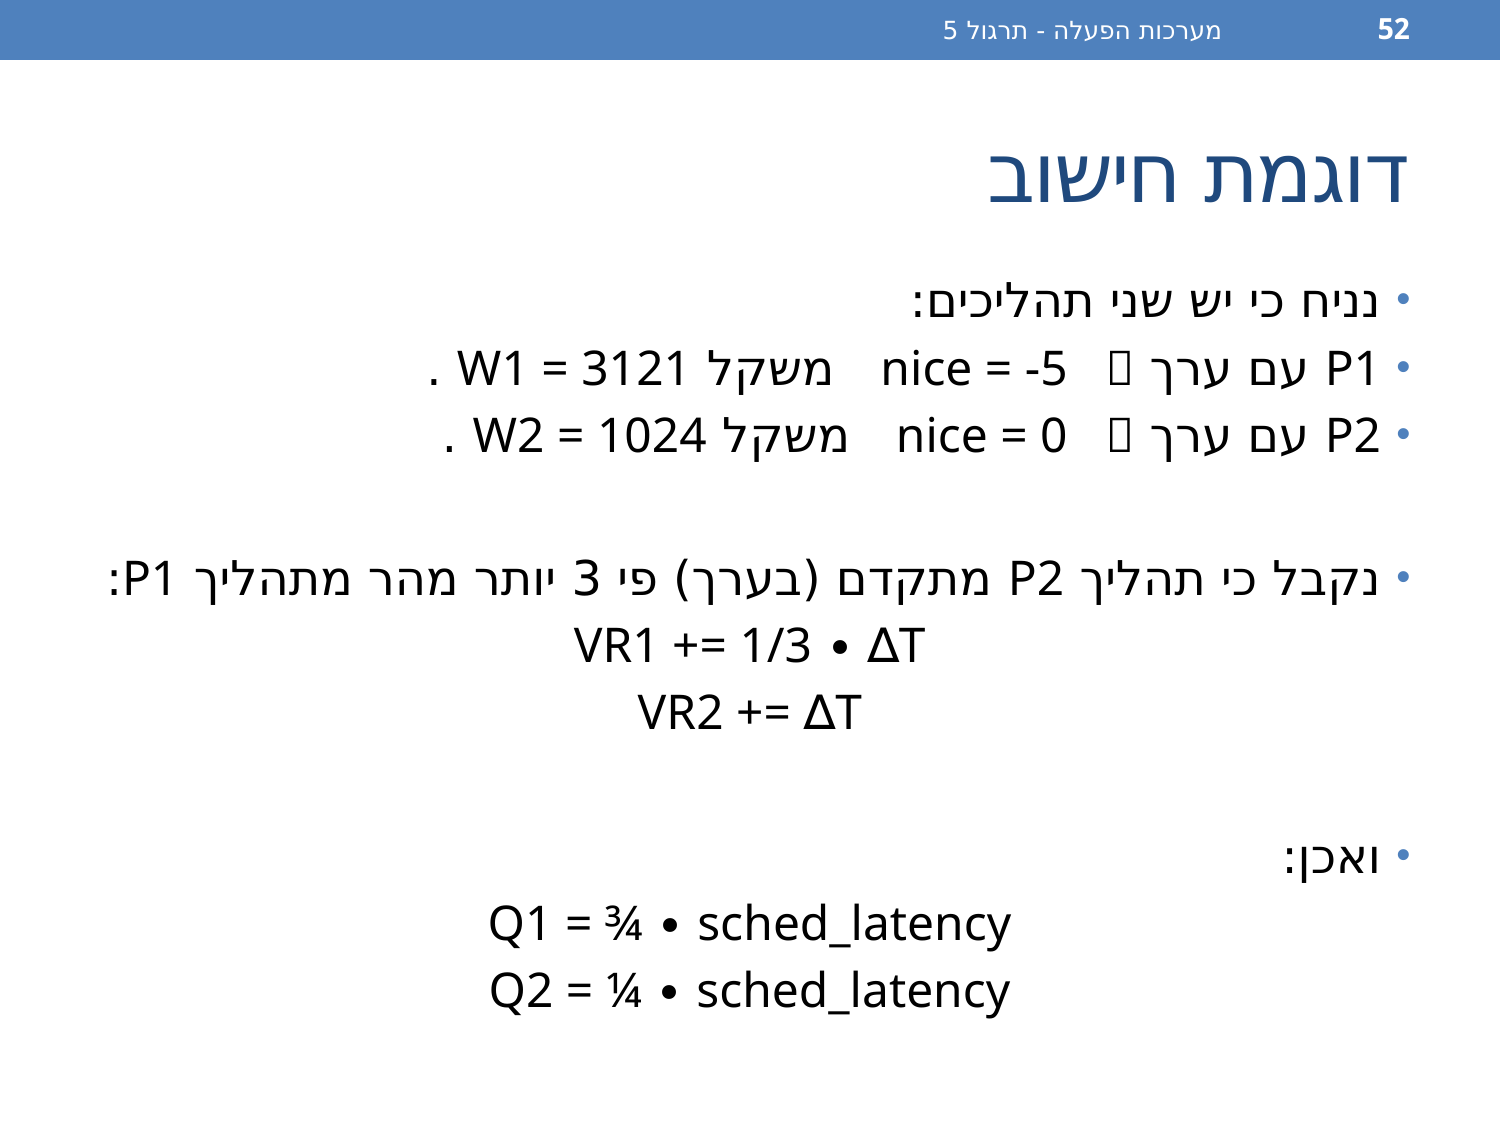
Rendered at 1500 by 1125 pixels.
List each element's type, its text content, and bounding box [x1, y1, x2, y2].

footer מערכות הפעלה - תרגול 5 [562, 3, 1238, 57]
title דוגמת חישוב [75, 87, 1425, 250]
list נניח כי יש שני תהליכים: P1 עם ערך nice = -5  משקל W1 = 3121 . P2 עם ערך nice = 0  משקל W2 = 1024 . נקבל כי תהליך P2 מתקדם (בערך) פי 3 יותר מהר מתהליך P1: VR1 += 1/3 ∙ ∆T VR2 += ∆T ואכן: Q1 = ¾ ∙ sched_latency Q2 = ¼ ∙ sched_latency [75, 262, 1425, 1063]
slide_number 52 [1250, 3, 1425, 57]
